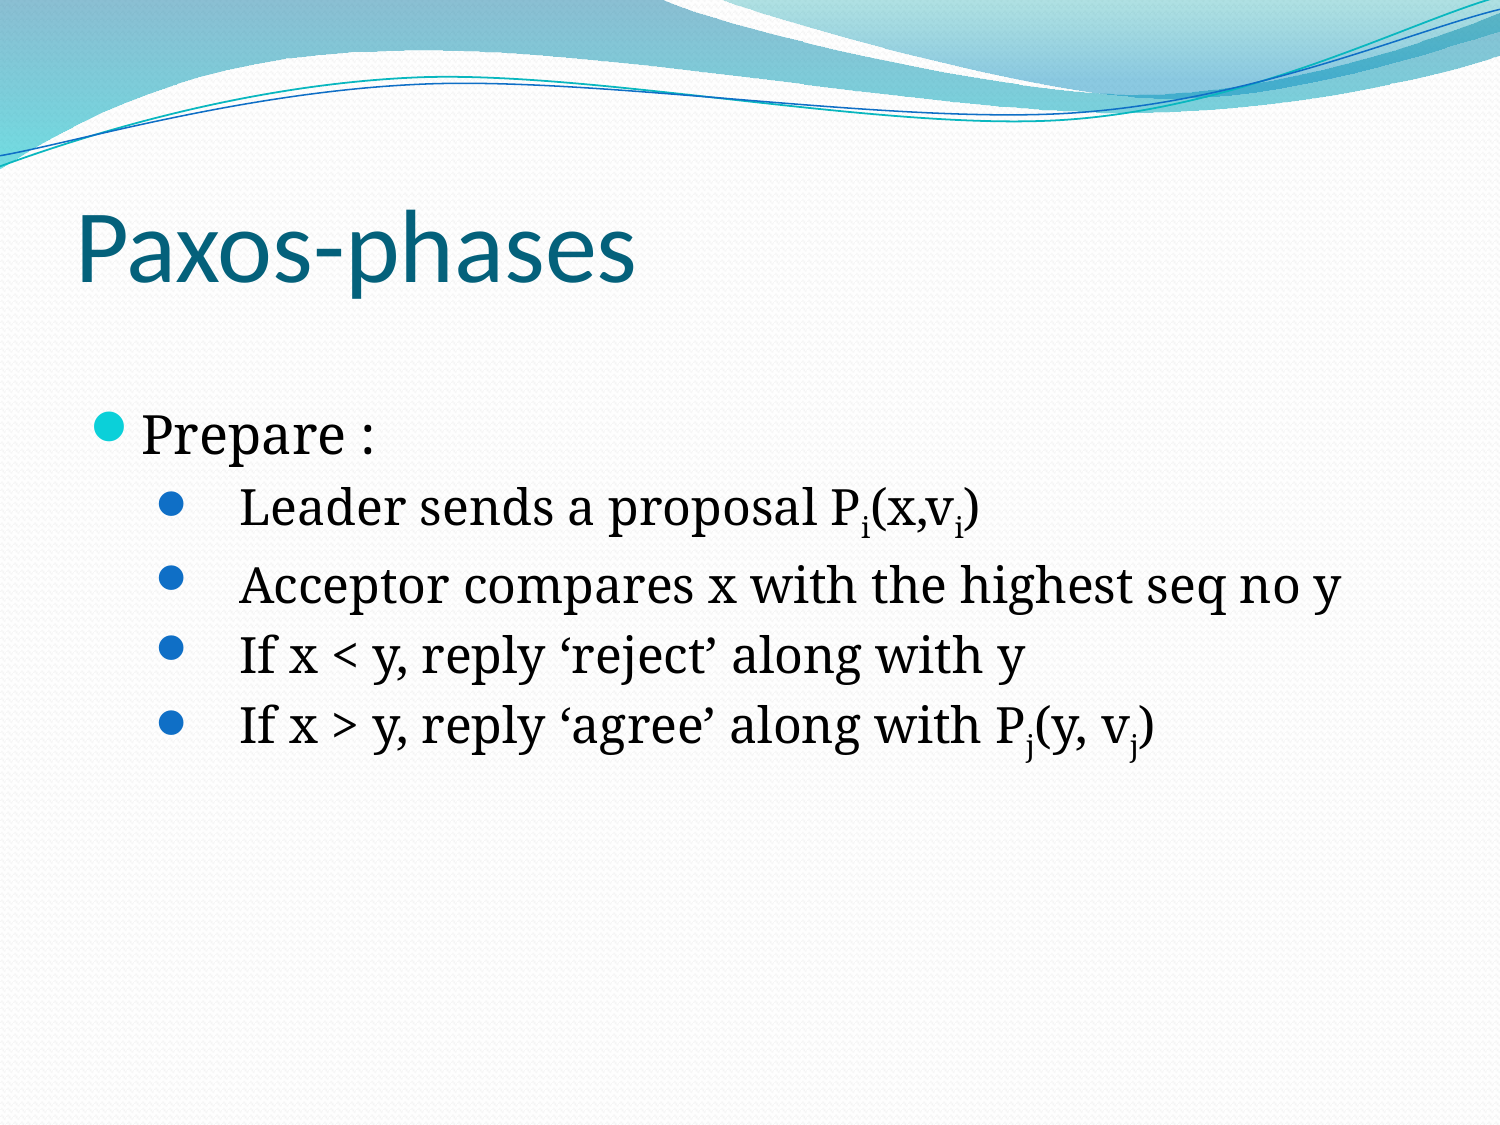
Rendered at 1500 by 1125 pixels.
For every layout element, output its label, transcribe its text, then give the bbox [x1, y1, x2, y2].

list Prepare : Leader sends a proposal Pi(x,vi) Acceptor compares x with the highest seq no y If x < y, reply ‘reject’ along with y If x > y, reply ‘agree’ along with Pj(y, vj) [75, 317, 1425, 1038]
title Paxos-phases [75, 115, 1425, 303]
